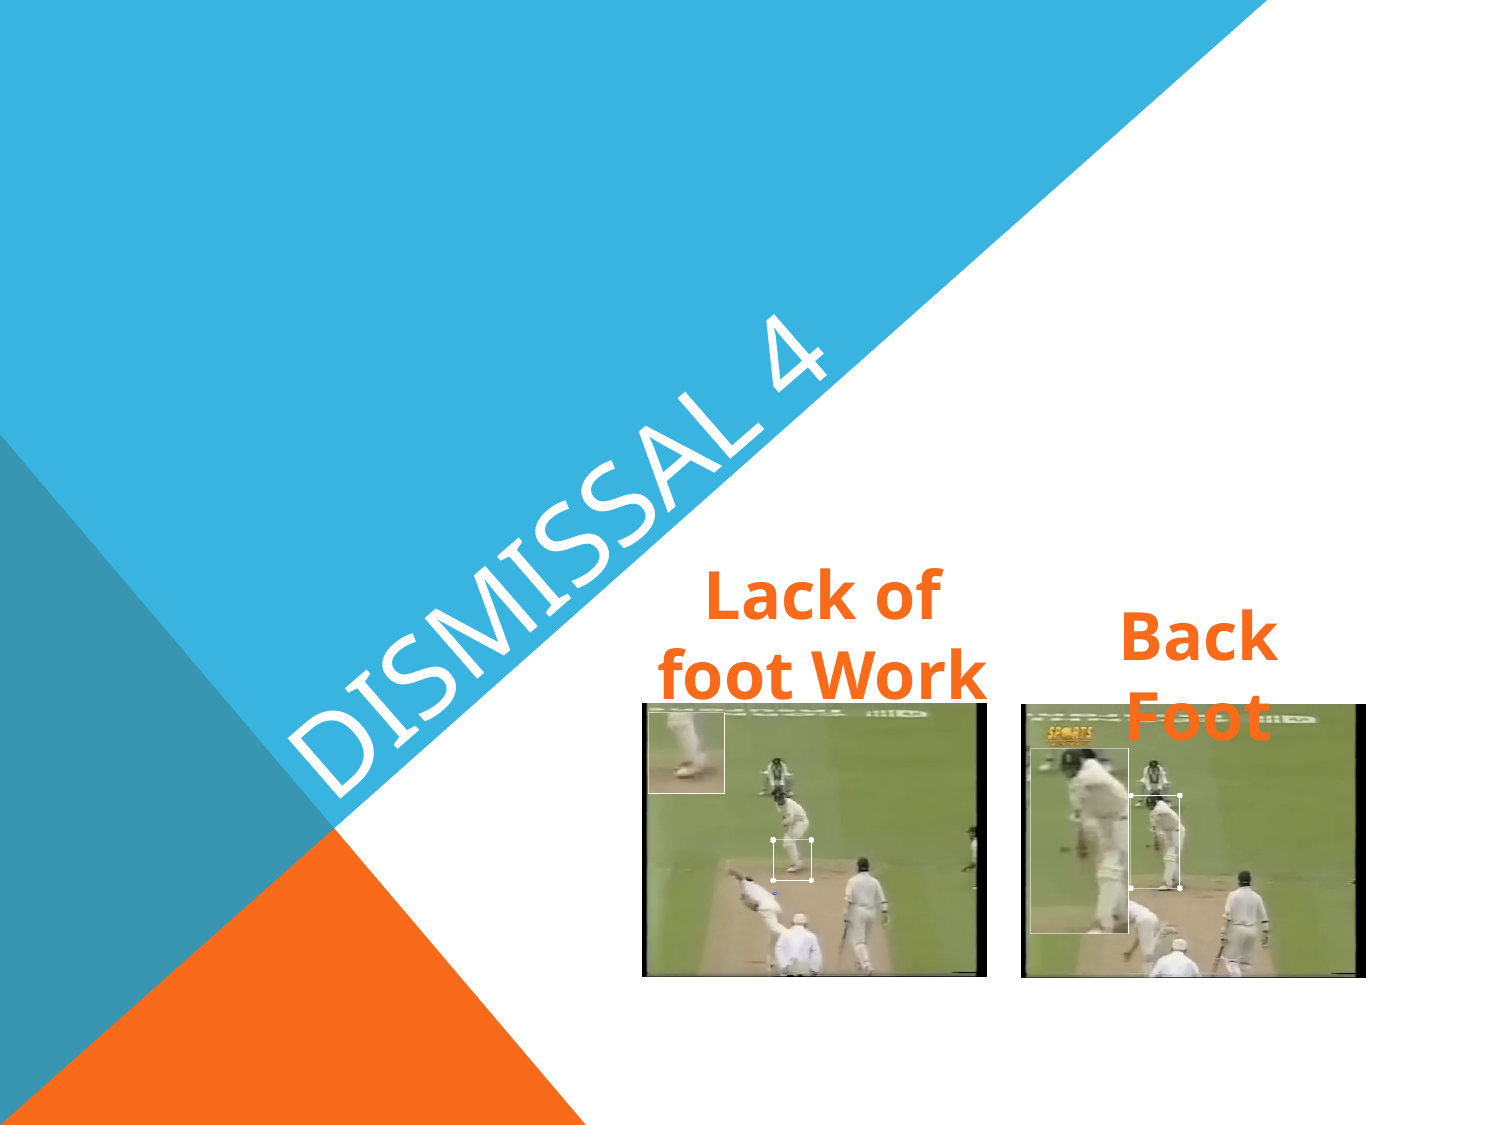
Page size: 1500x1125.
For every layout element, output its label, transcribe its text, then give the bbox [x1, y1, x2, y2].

text_box Lack of foot Work [627, 545, 1018, 721]
title Dismissal 4 [218, 137, 981, 834]
picture [1021, 703, 1366, 978]
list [642, 702, 987, 977]
text_box Back Foot [1021, 586, 1377, 761]
